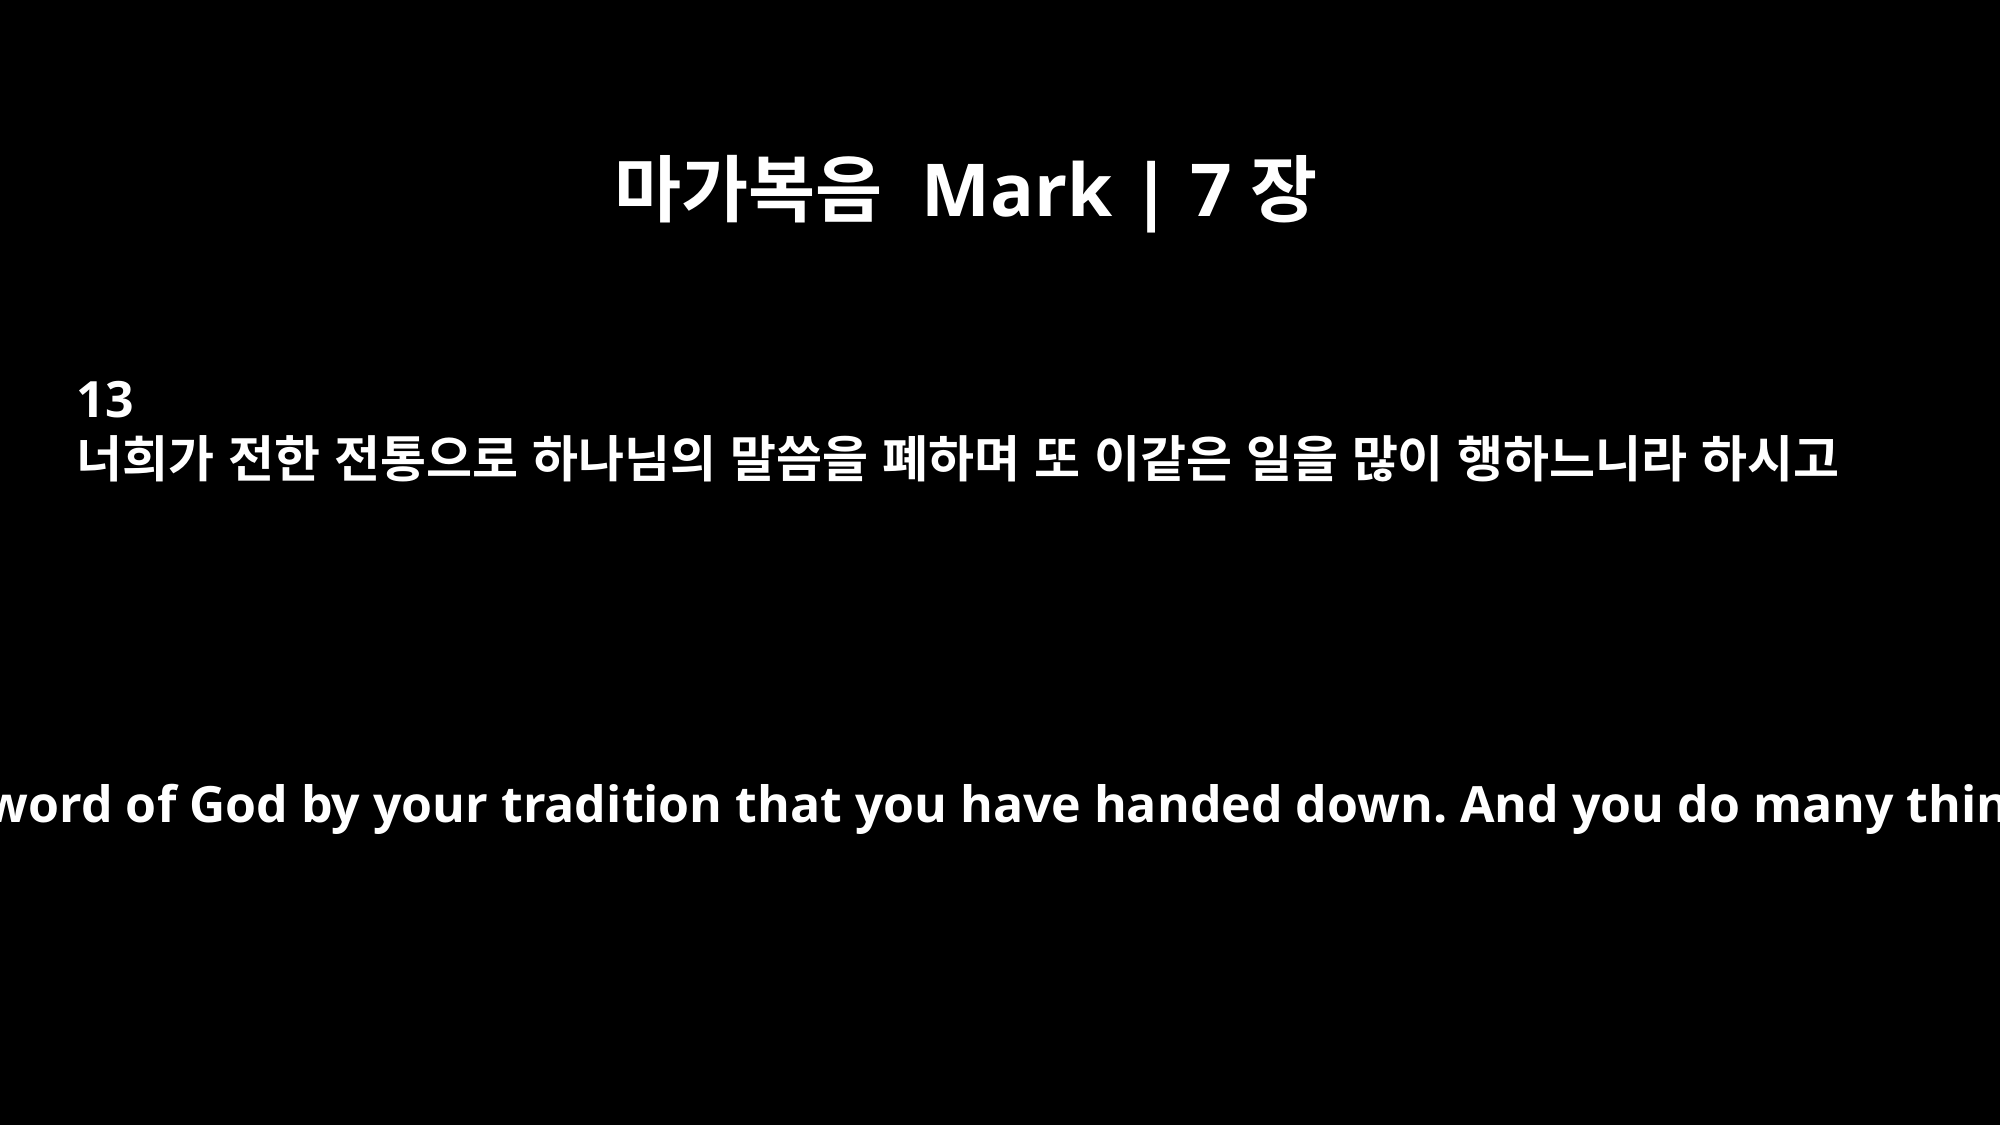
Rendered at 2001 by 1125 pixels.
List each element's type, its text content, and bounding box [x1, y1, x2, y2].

text_box Thus you nullify the word of God by your tradition that you have handed down. And you do many things like that." [0, 764, 2000, 840]
text_box 마가복음 Mark | 7장 [599, 136, 1333, 239]
text_box 13 너희가 전한 전통으로 하나님의 말씀을 폐하며 또 이같은 일을 많이 행하느니라 하시고 [61, 359, 1856, 495]
